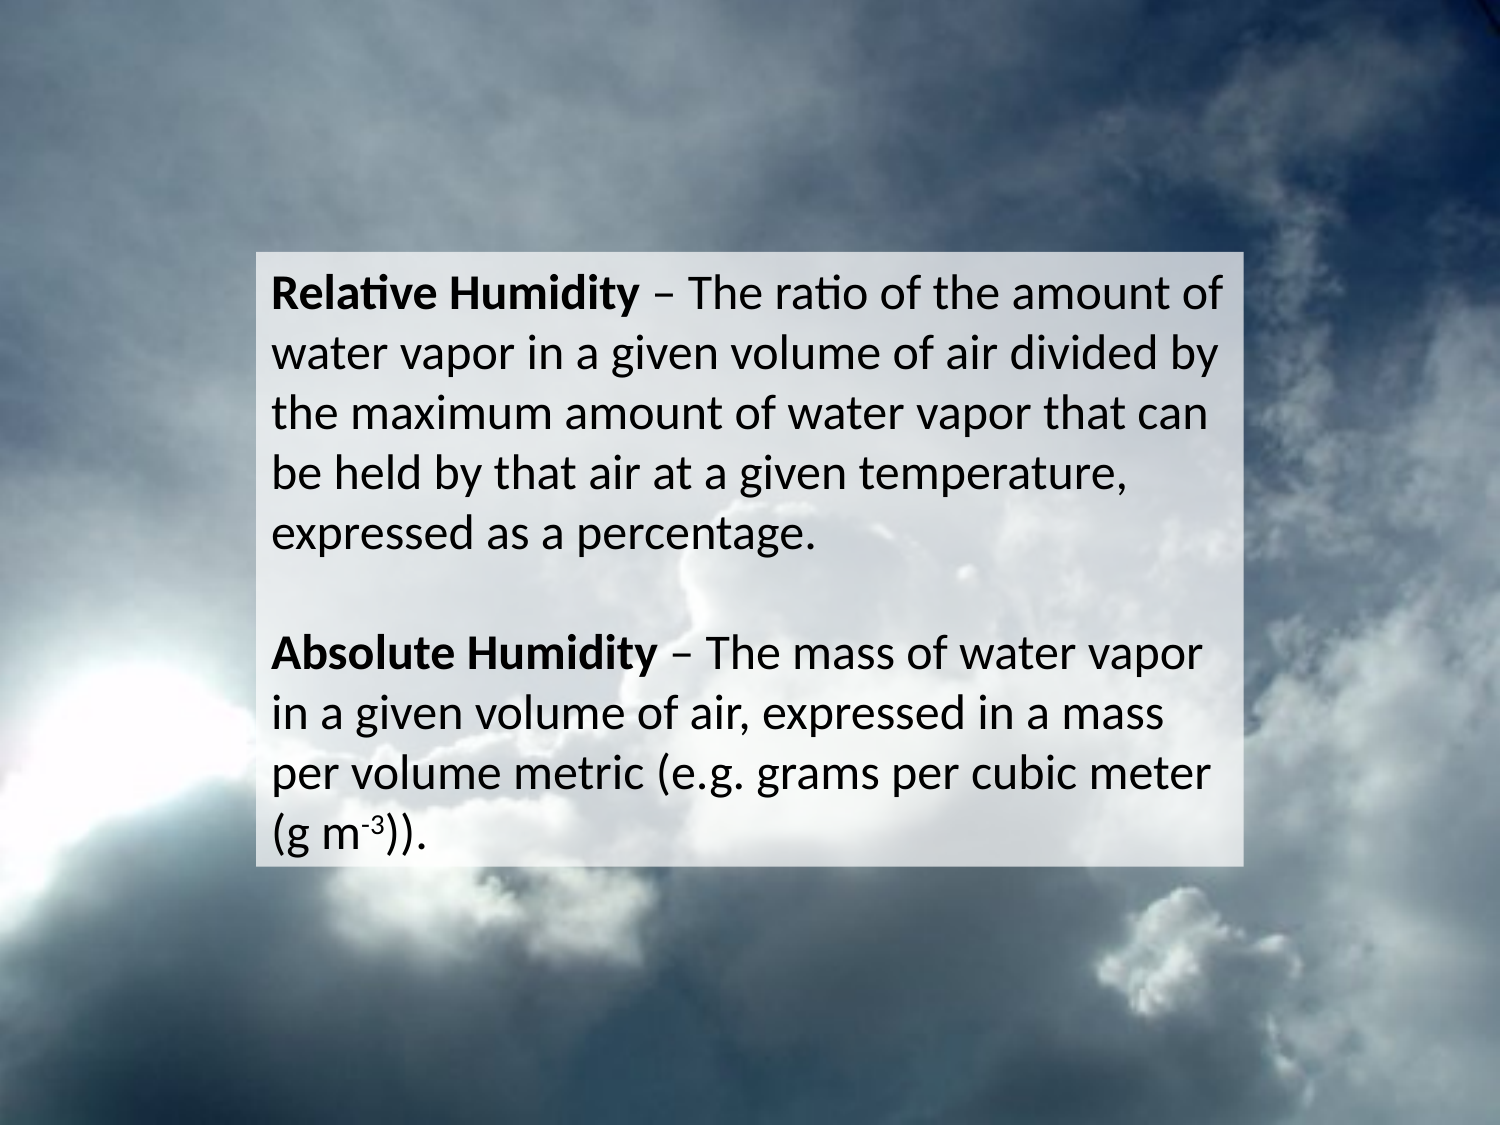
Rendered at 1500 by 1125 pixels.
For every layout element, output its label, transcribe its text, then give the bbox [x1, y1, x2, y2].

picture [0, 0, 1500, 1125]
text_box Relative Humidity – The ratio of the amount of water vapor in a given volume of air divided by the maximum amount of water vapor that can be held by that air at a given temperature, expressed as a percentage. Absolute Humidity – The mass of water vapor in a given volume of air, expressed in a mass per volume metric (e.g. grams per cubic meter (g m-3)). [256, 251, 1244, 867]
